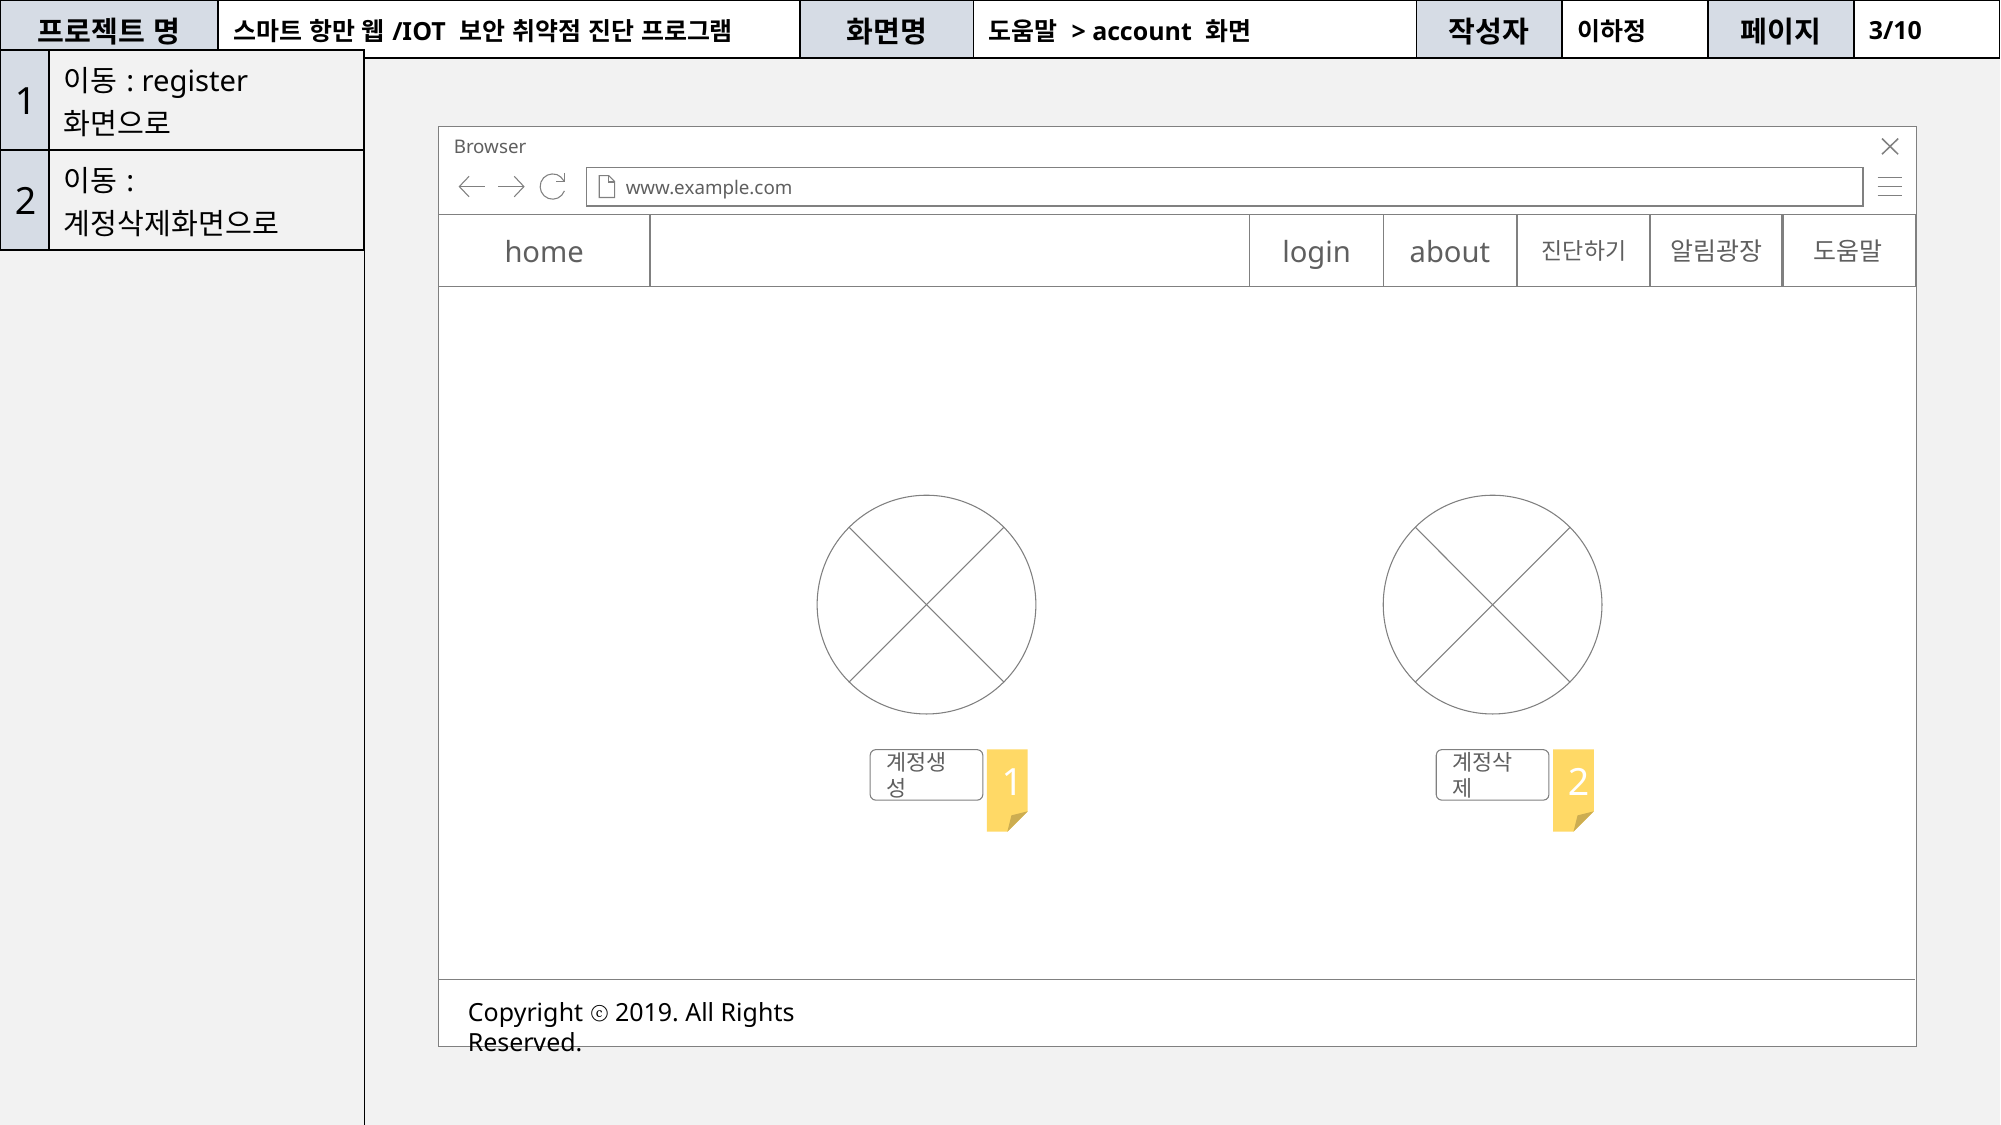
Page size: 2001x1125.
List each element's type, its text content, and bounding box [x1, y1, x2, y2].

table_header 3/10 [1855, 1, 1999, 57]
table_header 페이지 [1709, 1, 1853, 57]
table_cell 이동: 계정삭제화면으로 [50, 151, 363, 249]
table_header 화면명 [801, 1, 973, 57]
table_header 도움말 > account 화면 [974, 1, 1416, 57]
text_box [1383, 495, 1602, 714]
table_header 작성자 [1417, 1, 1561, 57]
table_header 프로젝트 명 [1, 1, 217, 49]
table_cell [0, 251, 364, 1125]
table_header 이동: register화면으로 [50, 51, 363, 149]
table_header 스마트 항만 웹/IOT 보안 취약점 진단 프로그램 [219, 1, 799, 57]
table_cell 2 [1, 151, 48, 249]
table_header 1 [1, 51, 48, 149]
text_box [438, 126, 1917, 1047]
table_header 이하정 [1563, 1, 1707, 57]
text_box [817, 495, 1036, 714]
